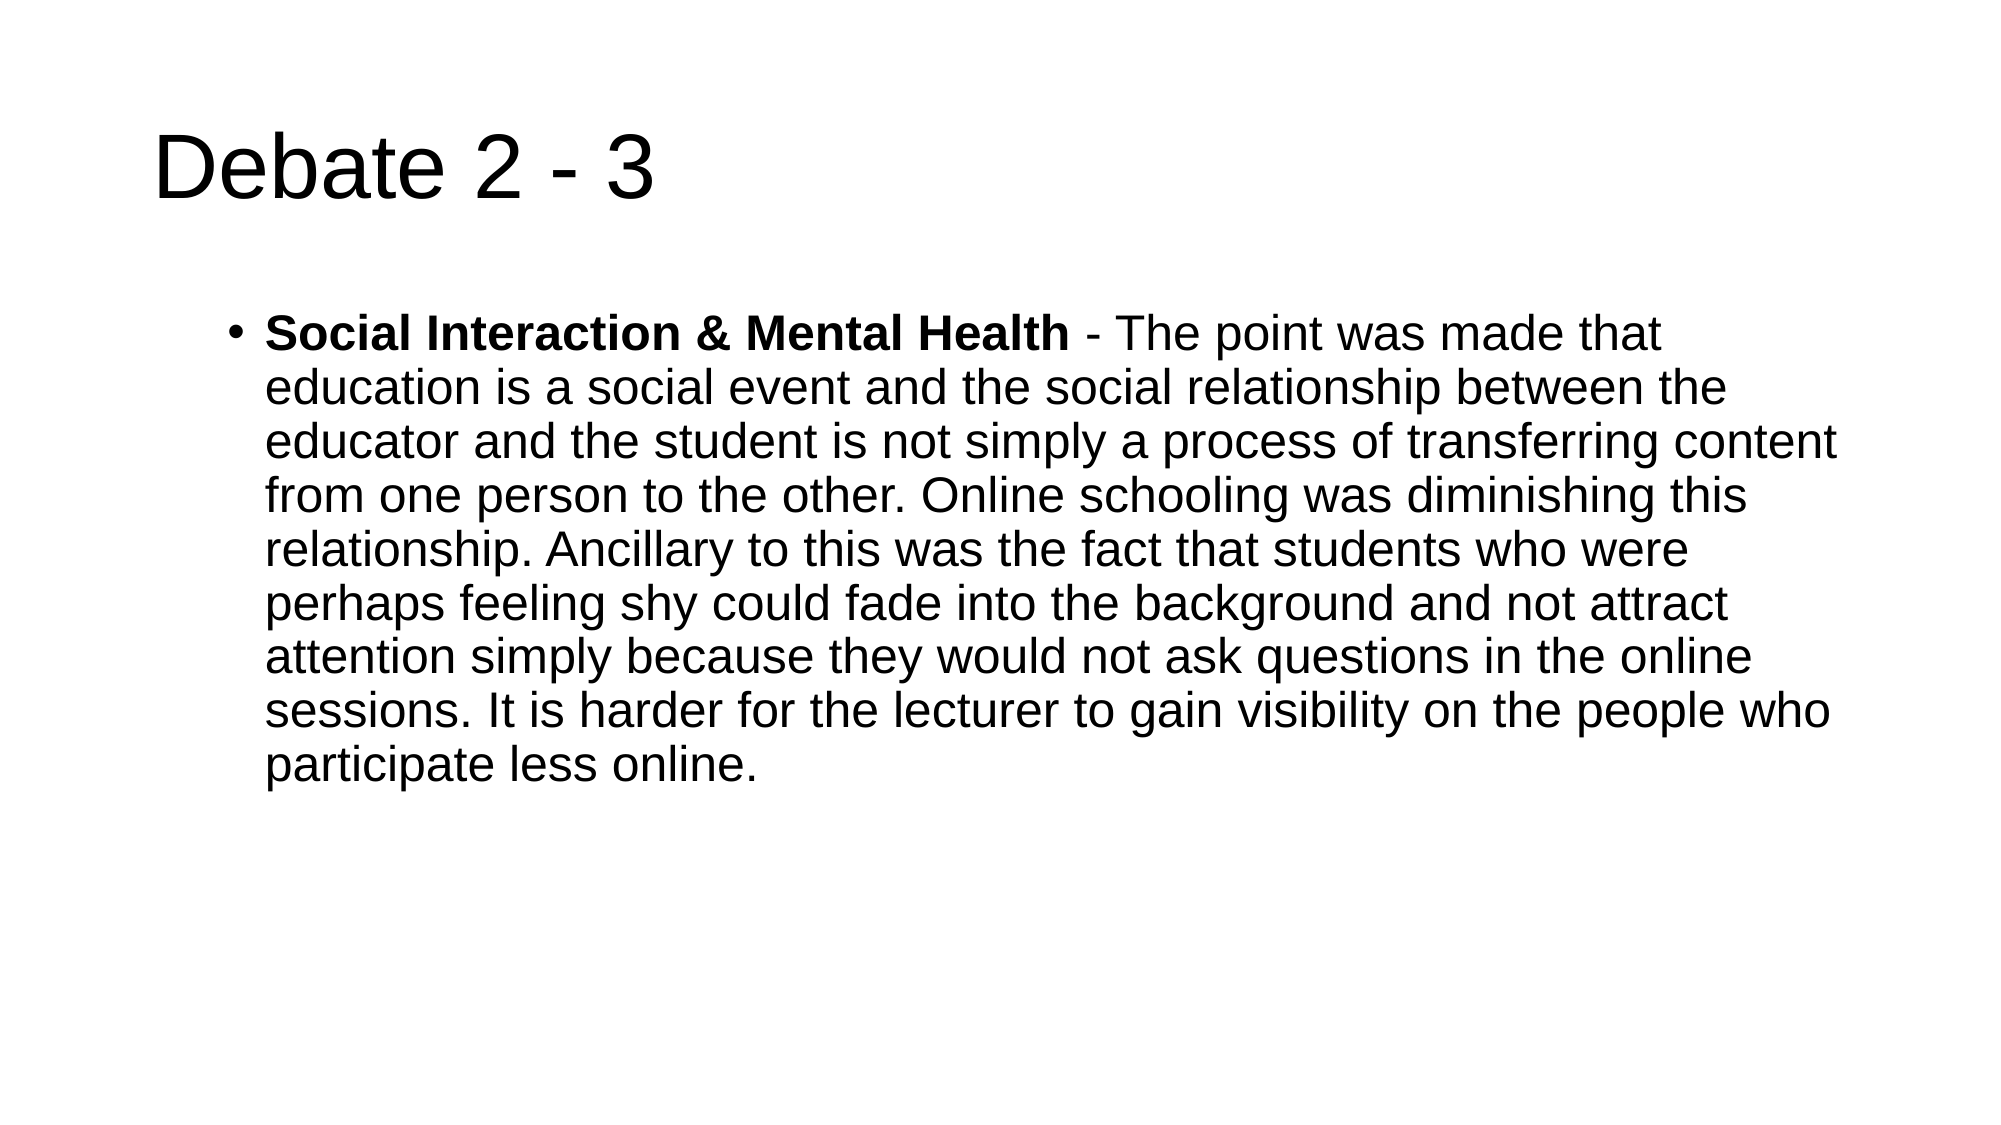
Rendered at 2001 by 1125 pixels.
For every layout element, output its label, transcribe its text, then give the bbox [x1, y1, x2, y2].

title Debate 2 - 3 [137, 59, 1863, 278]
list Social Interaction & Mental Health - The point was made that education is a social event and the social relationship between the educator and the student is not simply a process of transferring content from one person to the other. Online schooling was diminishing this relationship. Ancillary to this was the fact that students who were perhaps feeling shy could fade into the background and not attract attention simply because they would not ask questions in the online sessions. It is harder for the lecturer to gain visibility on the people who participate less online. [137, 299, 1863, 1014]
